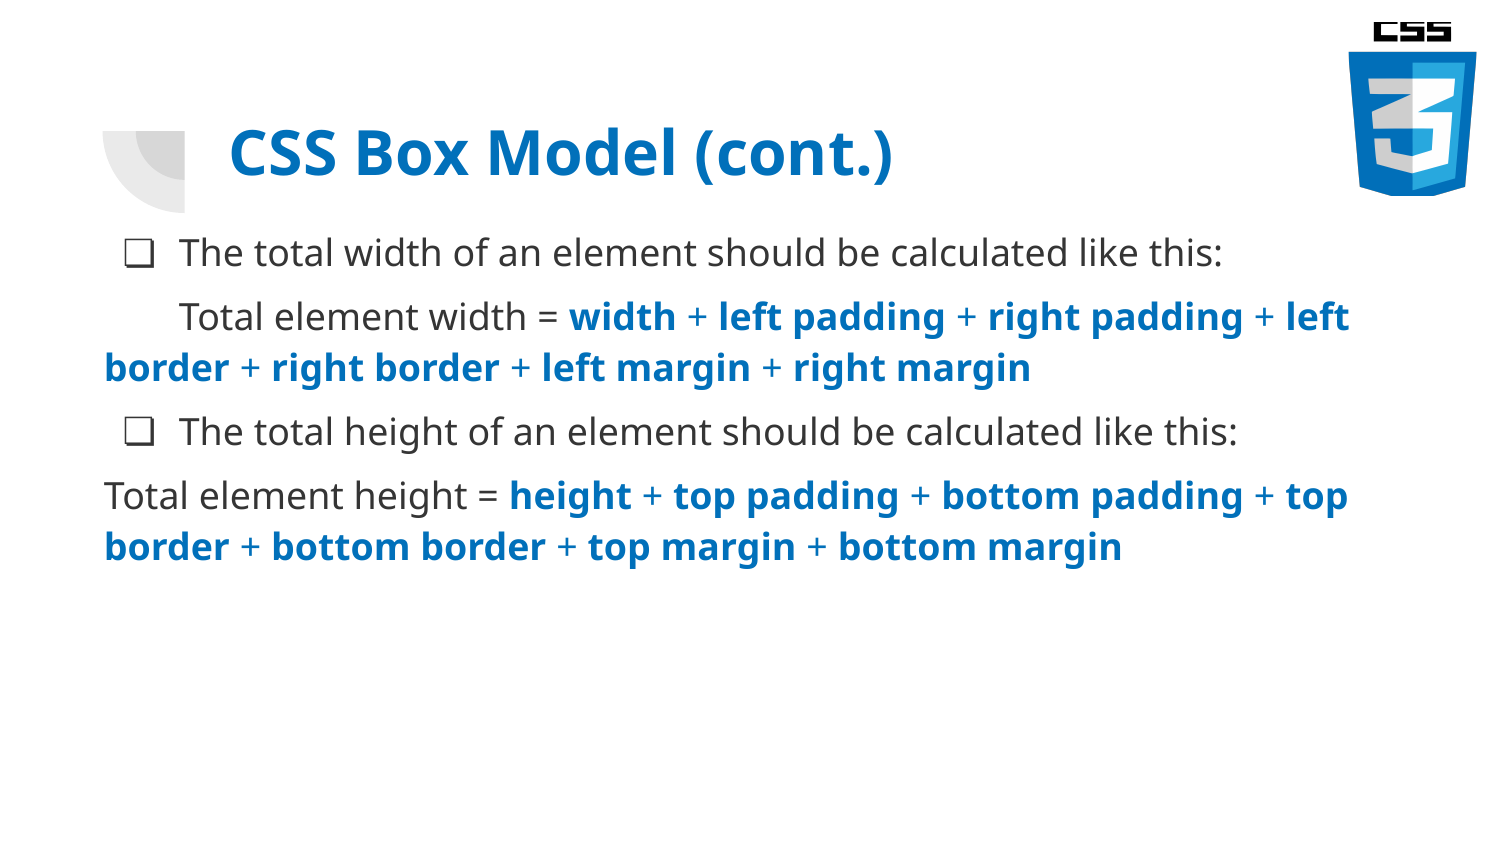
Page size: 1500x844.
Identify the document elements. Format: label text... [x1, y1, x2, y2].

title The total width of an element should be calculated like this: Total element width = width + left padding + right padding + left border + right border + left margin + right margin The total height of an element should be calculated like this: Total element height = height + top padding + bottom padding + top border + bottom border + top margin + bottom margin [88, 207, 1464, 844]
title CSS Box Model (cont.) [213, 98, 1500, 208]
picture [1348, 22, 1477, 196]
